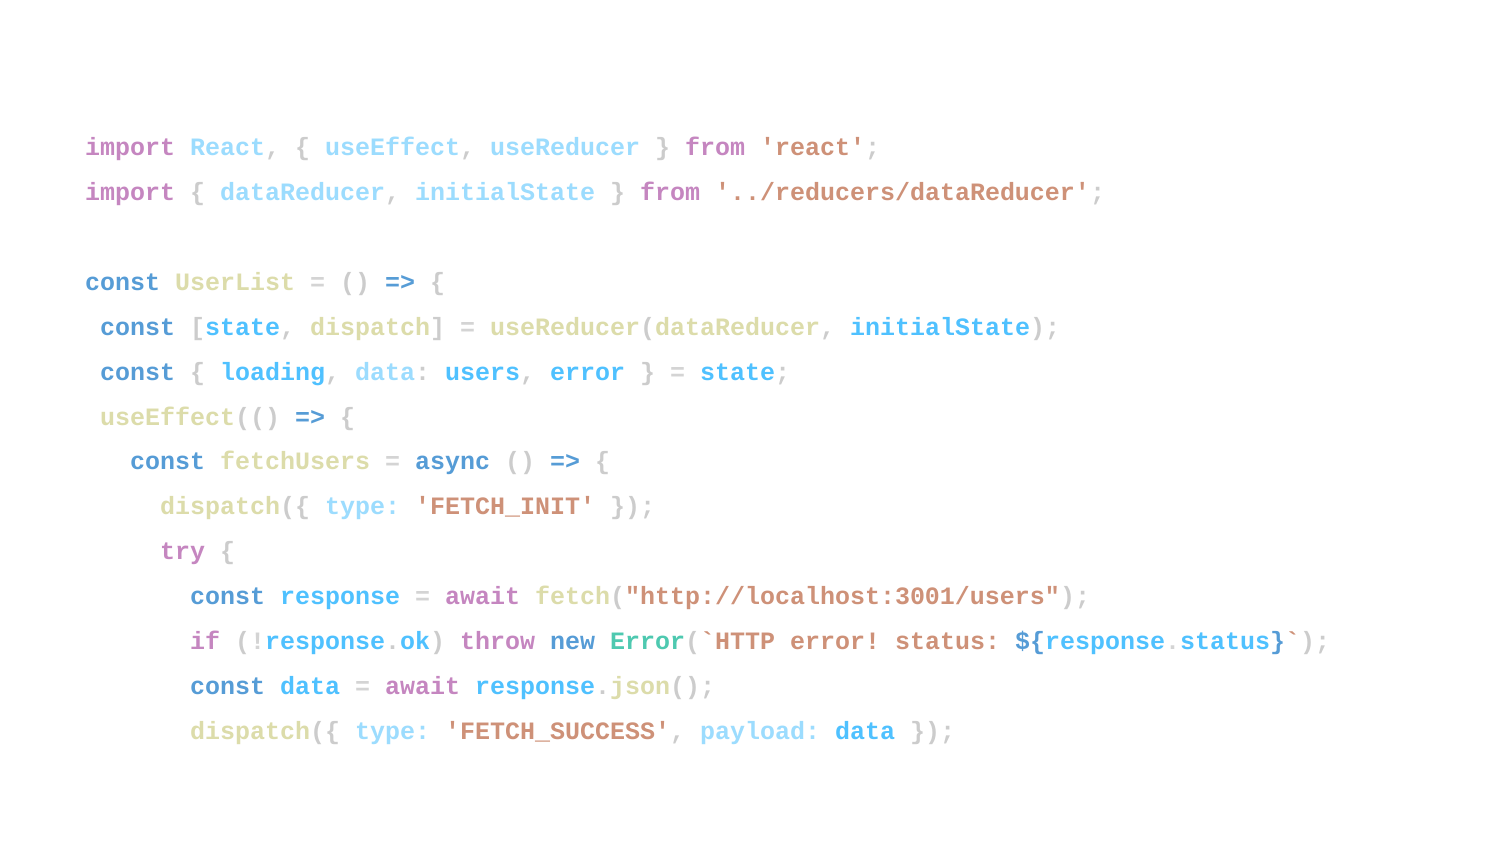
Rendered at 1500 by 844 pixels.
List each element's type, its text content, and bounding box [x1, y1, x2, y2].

text_box import React, { useEffect, useReducer } from 'react'; import { dataReducer, initialState } from '../reducers/dataReducer'; const UserList = () => { const [state, dispatch] = useReducer(dataReducer, initialState); const { loading, data: users, error } = state; useEffect(() => { const fetchUsers = async () => { dispatch({ type: 'FETCH_INIT' }); try { const response = await fetch("http://localhost:3001/users"); if (!response.ok) throw new Error(`HTTP error! status: ${response.status}`); const data = await response.json(); dispatch({ type: 'FETCH_SUCCESS', payload: data }); [70, 100, 1433, 760]
